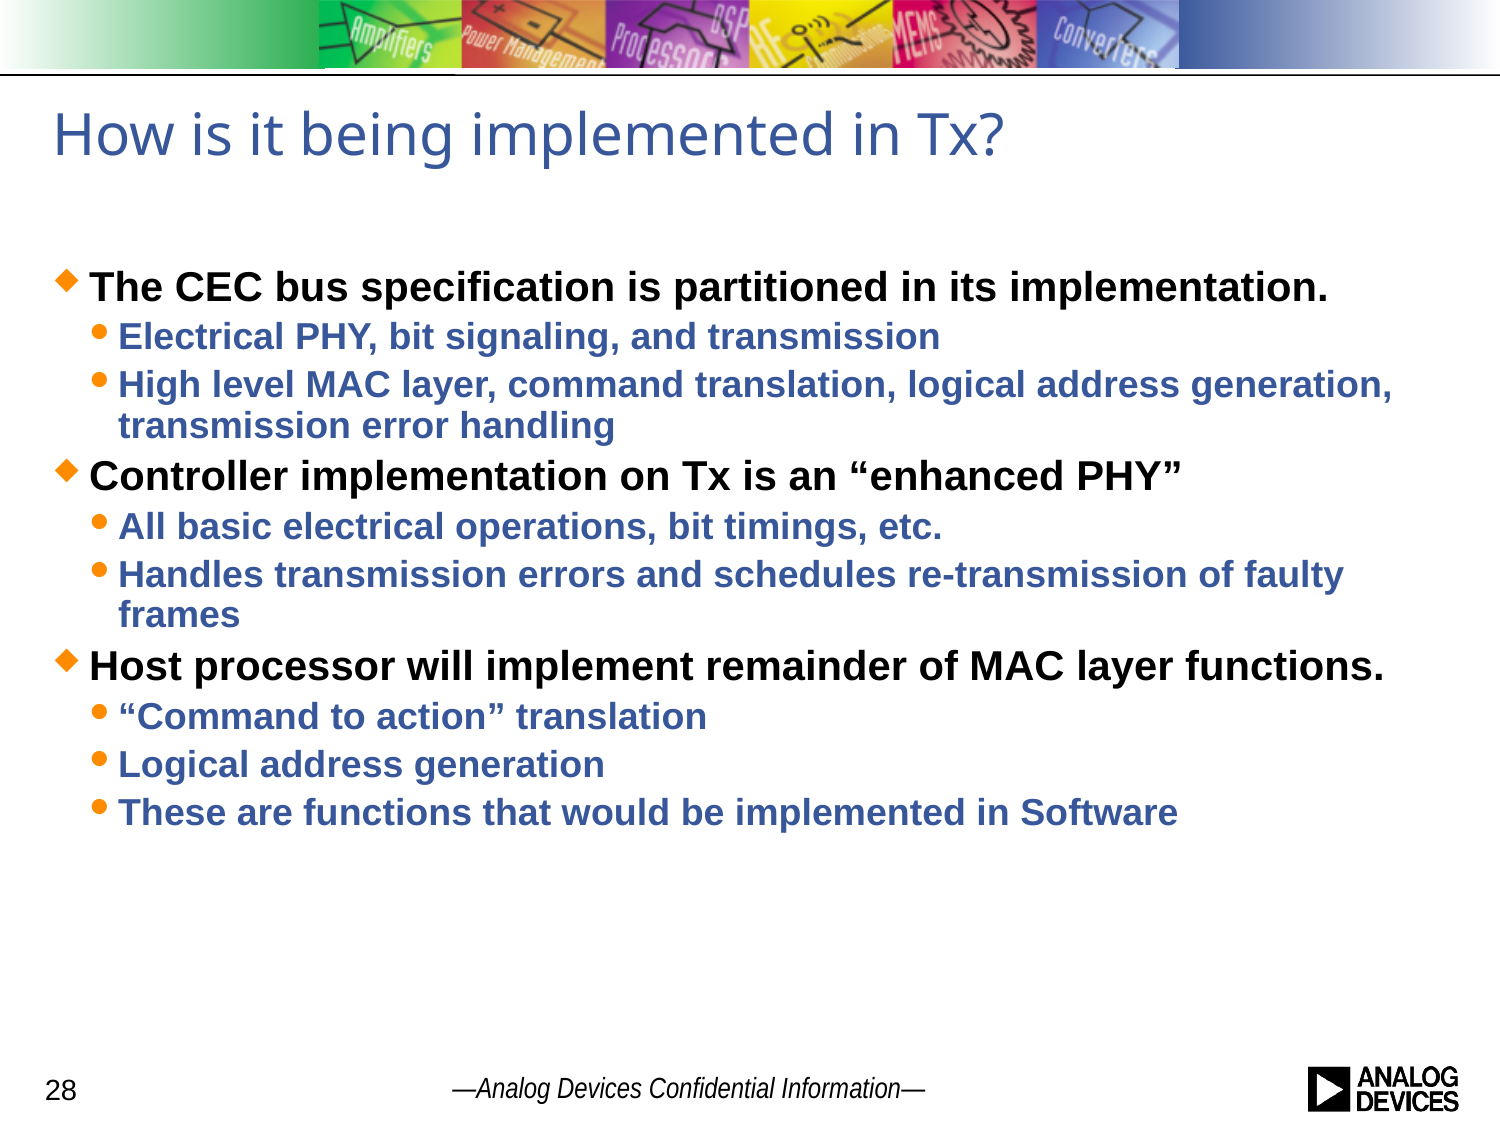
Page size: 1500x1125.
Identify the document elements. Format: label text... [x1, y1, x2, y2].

slide_number 28 [44, 1064, 149, 1113]
picture [319, 0, 1179, 68]
title How is it being implemented in Tx? [44, 89, 1455, 241]
list The CEC bus specification is partitioned in its implementation. Electrical PHY, bit signaling, and transmission High level MAC layer, command translation, logical address generation, transmission error handling Controller implementation on Tx is an “enhanced PHY” All basic electrical operations, bit timings, etc. Handles transmission errors and schedules re-transmission of faulty frames Host processor will implement remainder of MAC layer functions. “Command to action” translation Logical address generation These are functions that would be implemented in Software [44, 249, 1455, 1051]
picture [1308, 1066, 1459, 1112]
